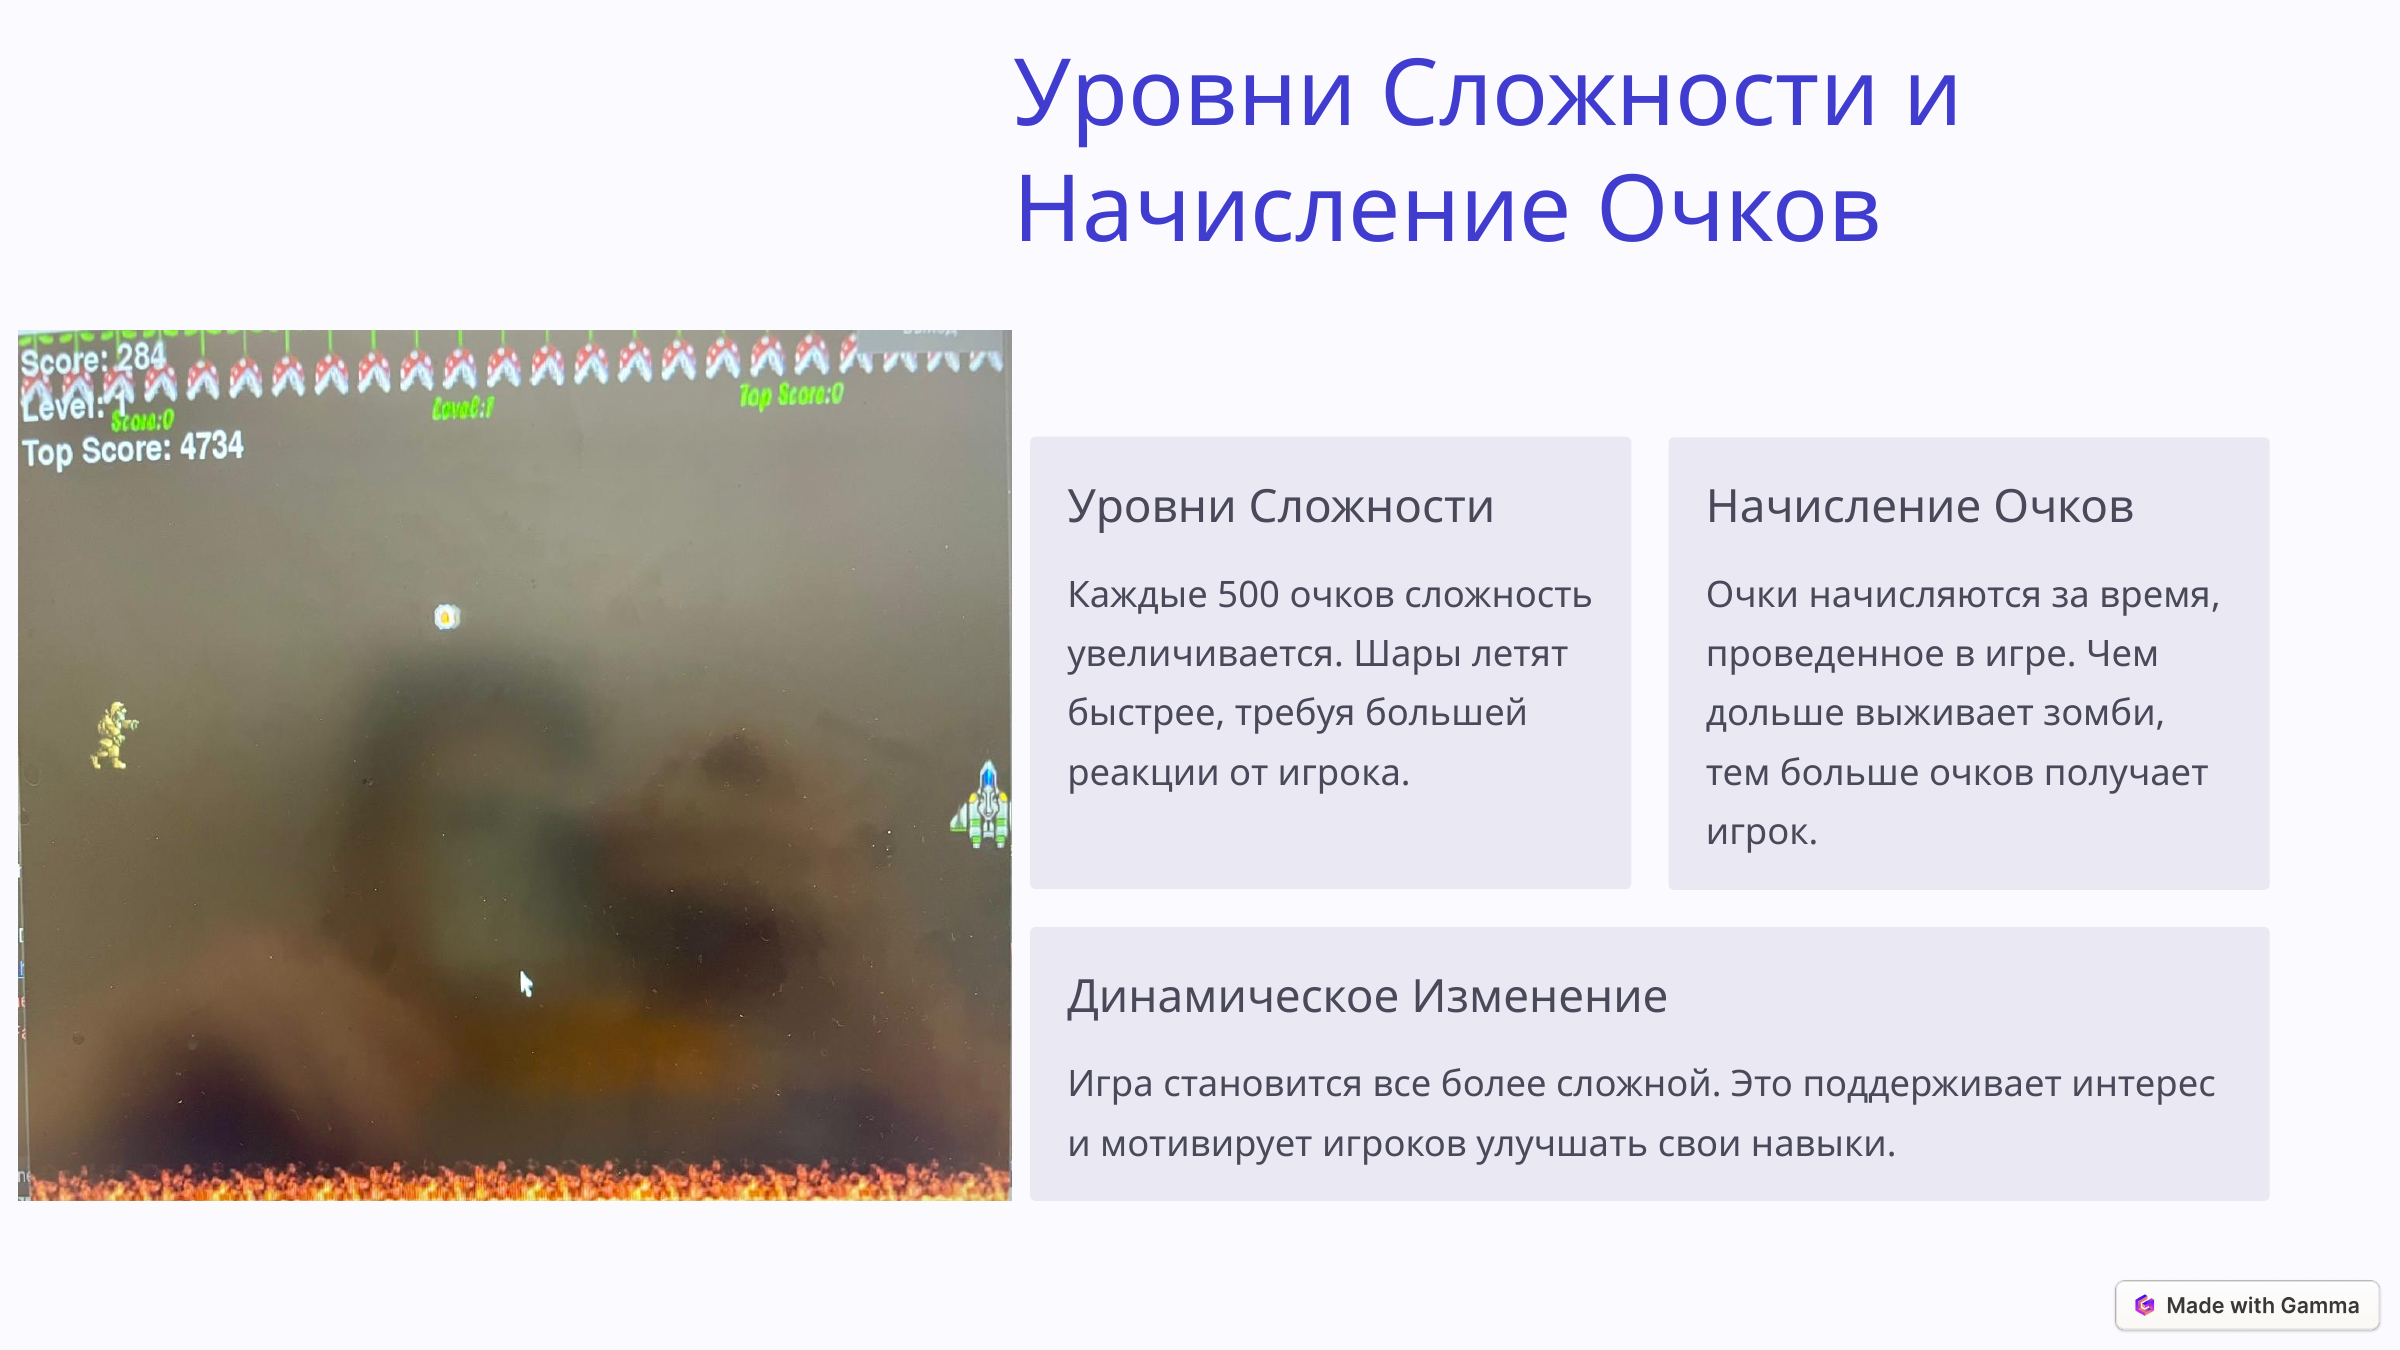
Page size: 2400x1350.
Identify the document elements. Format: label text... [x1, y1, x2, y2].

text_box Игра становится все более сложной. Это поддерживает интерес и мотивирует игроков улучшать свои навыки. [1067, 1044, 2233, 1164]
text_box Уровни Сложности и Начисление Очков [1013, 28, 2254, 261]
text_box [1030, 436, 1632, 890]
text_box Каждые 500 очков сложность увеличивается. Шары летят быстрее, требуя большей реакции от игрока. [1067, 554, 1595, 793]
text_box Динамическое Изменение [1067, 964, 1675, 1023]
text_box [1030, 926, 2270, 1201]
text_box [1668, 437, 2270, 890]
picture [2106, 1271, 2389, 1339]
picture [18, 330, 1012, 1201]
text_box Уровни Сложности [1067, 474, 1533, 533]
text_box Начисление Очков [1705, 474, 2171, 533]
text_box Очки начисляются за время, проведенное в игре. Чем дольше выживает зомби, тем больше очков получает игрок. [1705, 554, 2233, 853]
